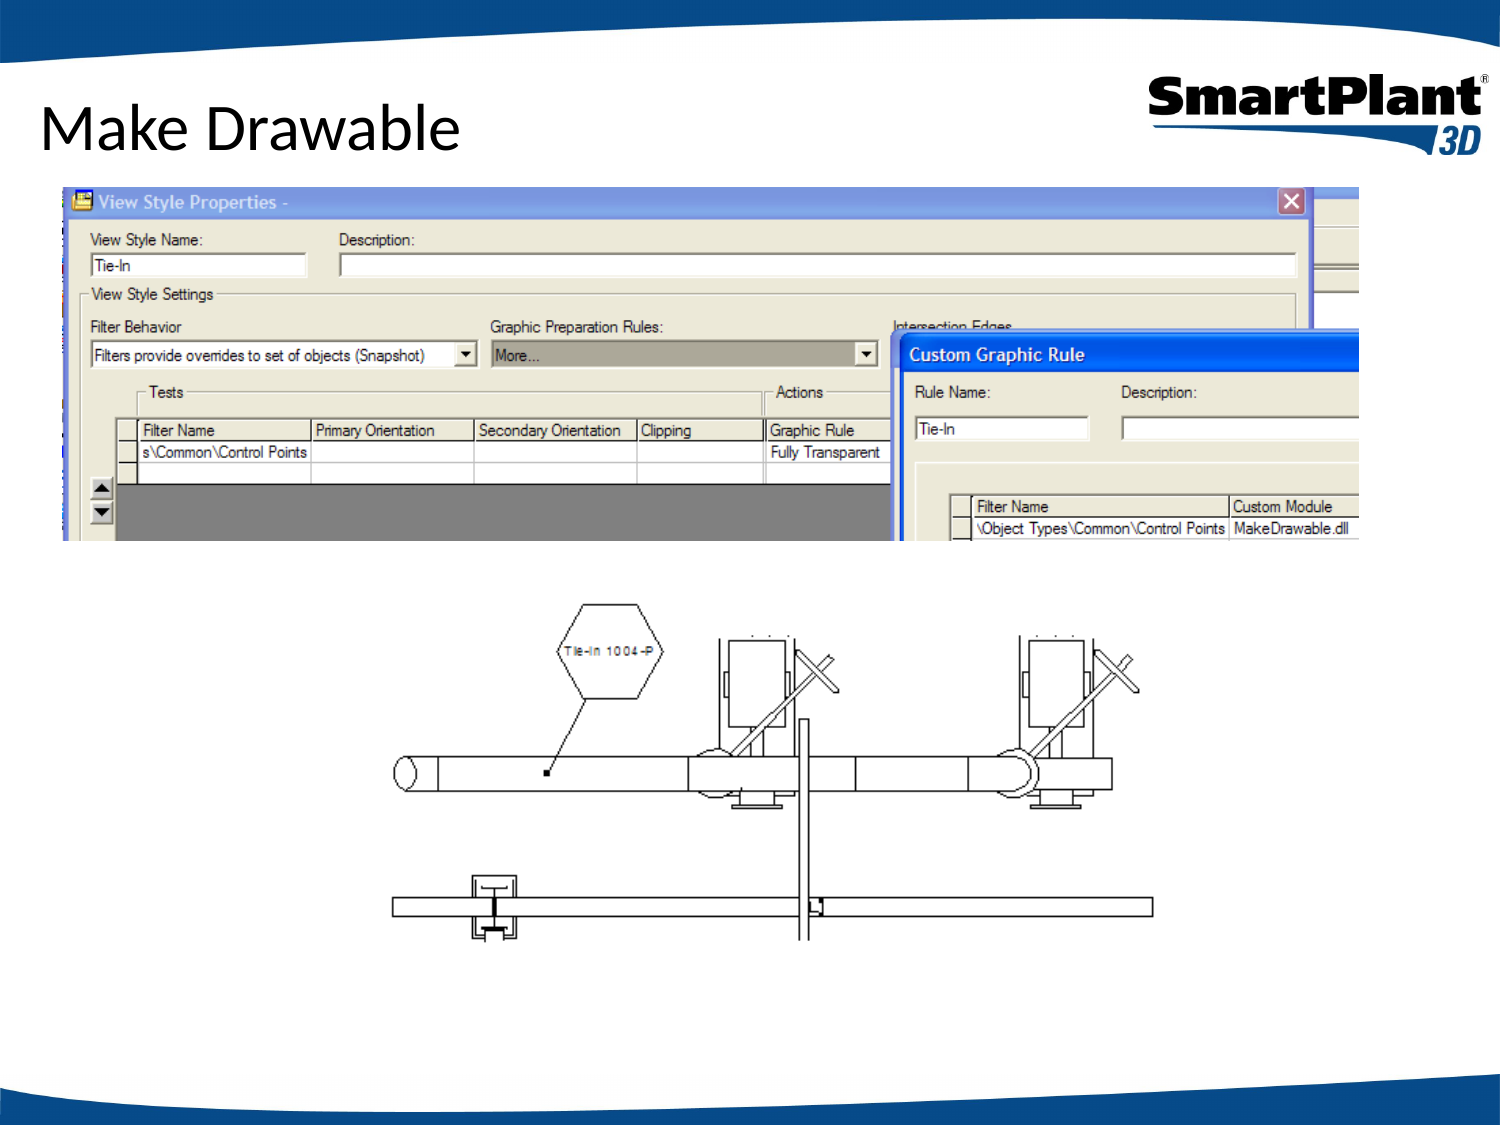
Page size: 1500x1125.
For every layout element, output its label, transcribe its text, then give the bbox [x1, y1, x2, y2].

title Make Drawable [24, 29, 1138, 218]
picture [1149, 74, 1489, 155]
picture [62, 187, 1359, 541]
picture [0, 1074, 1500, 1125]
picture [299, 562, 1210, 1013]
picture [0, 0, 1500, 63]
